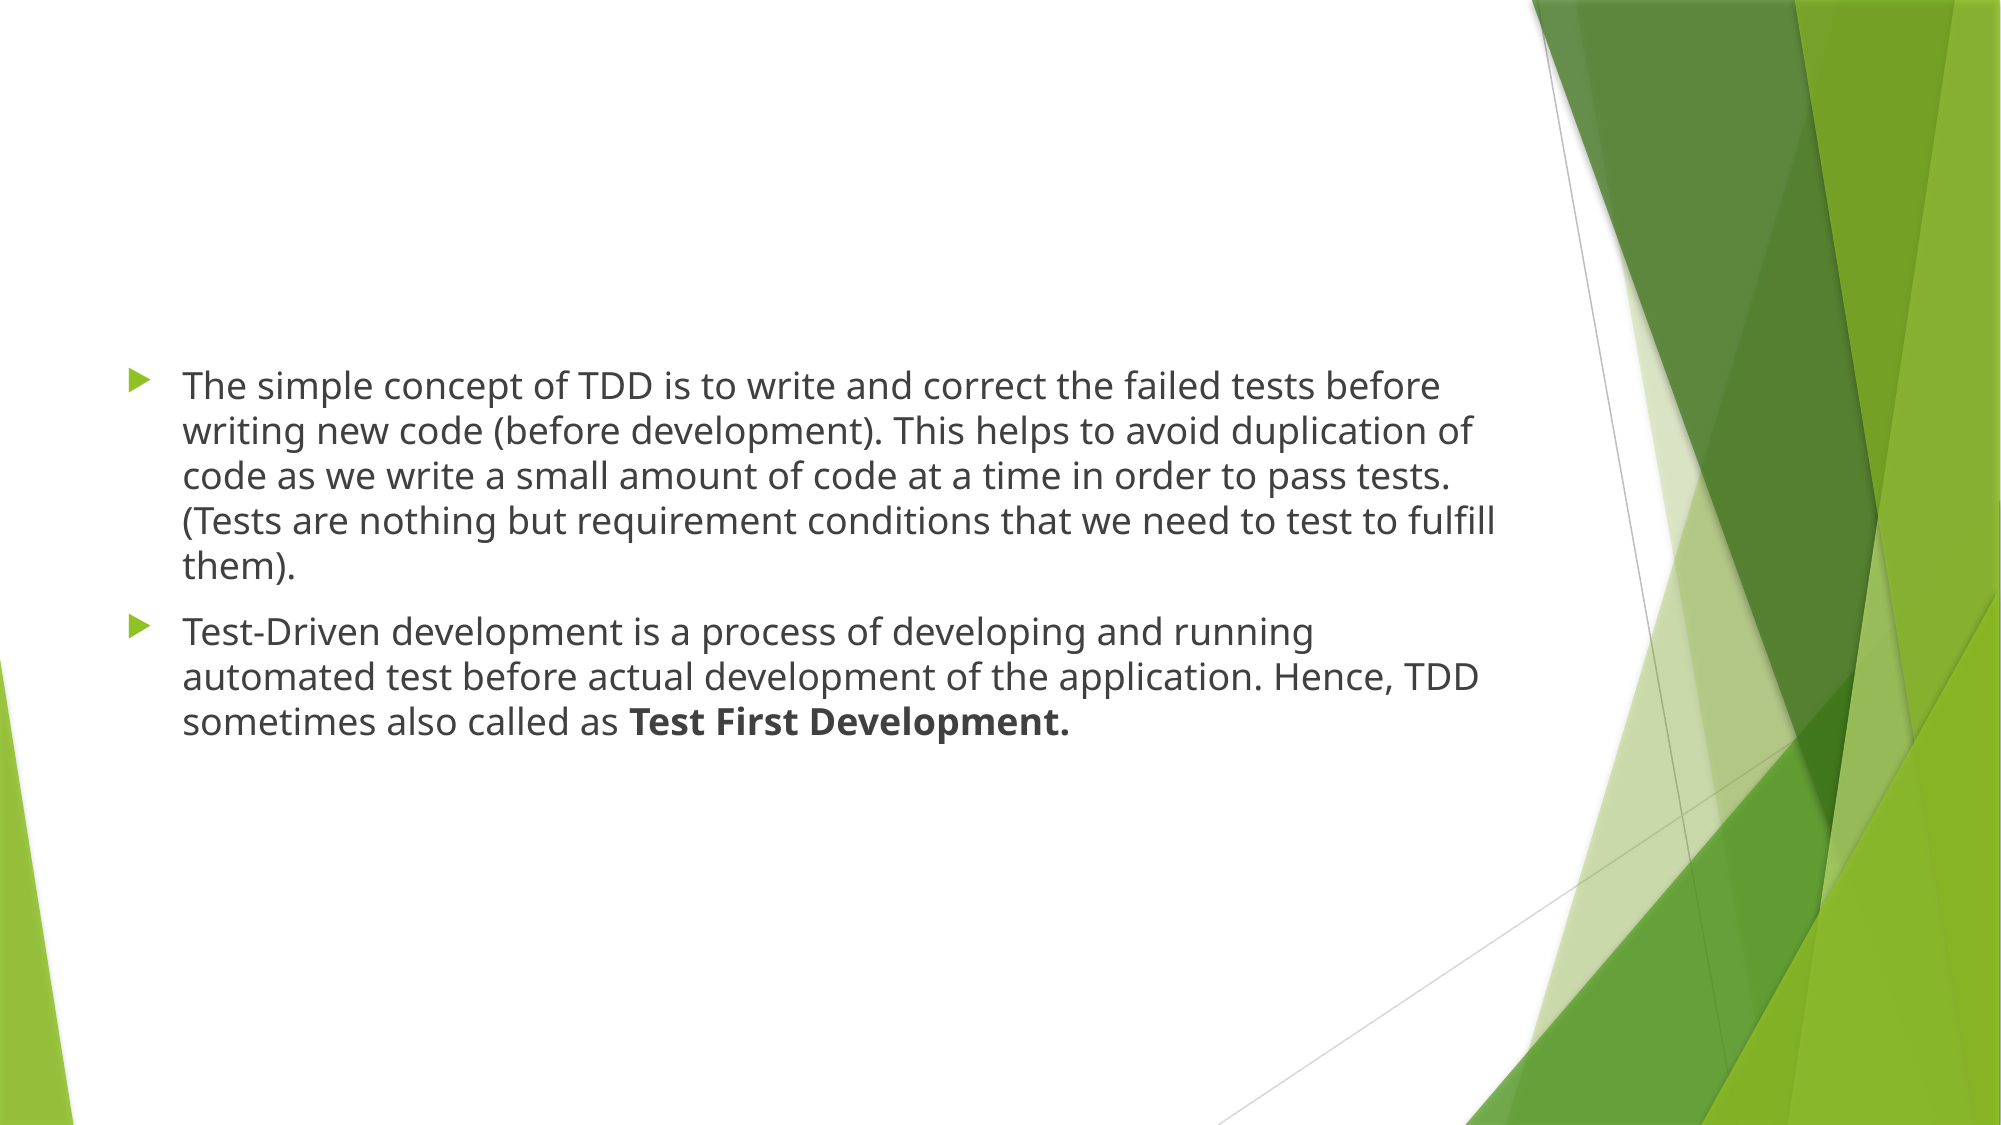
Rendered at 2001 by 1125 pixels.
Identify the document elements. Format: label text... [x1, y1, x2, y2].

list The simple concept of TDD is to write and correct the failed tests before writing new code (before development). This helps to avoid duplication of code as we write a small amount of code at a time in order to pass tests. (Tests are nothing but requirement conditions that we need to test to fulfill them). Test-Driven development is a process of developing and running automated test before actual development of the application. Hence, TDD sometimes also called as Test First Development. [111, 354, 1522, 992]
